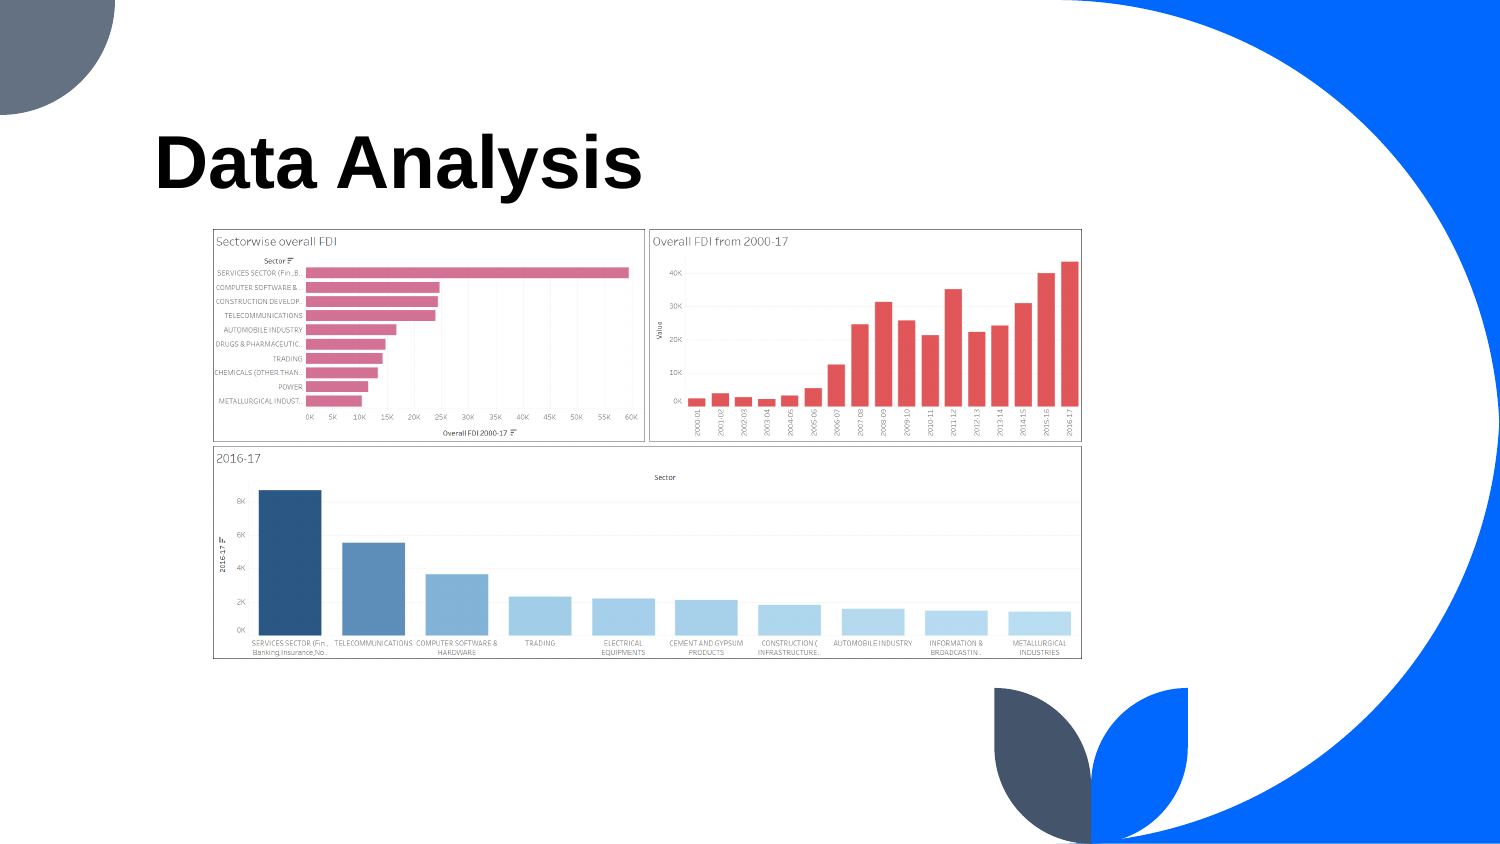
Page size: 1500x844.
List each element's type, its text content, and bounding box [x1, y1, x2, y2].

title Data Analysis [143, 46, 1347, 210]
picture [206, 225, 1088, 662]
